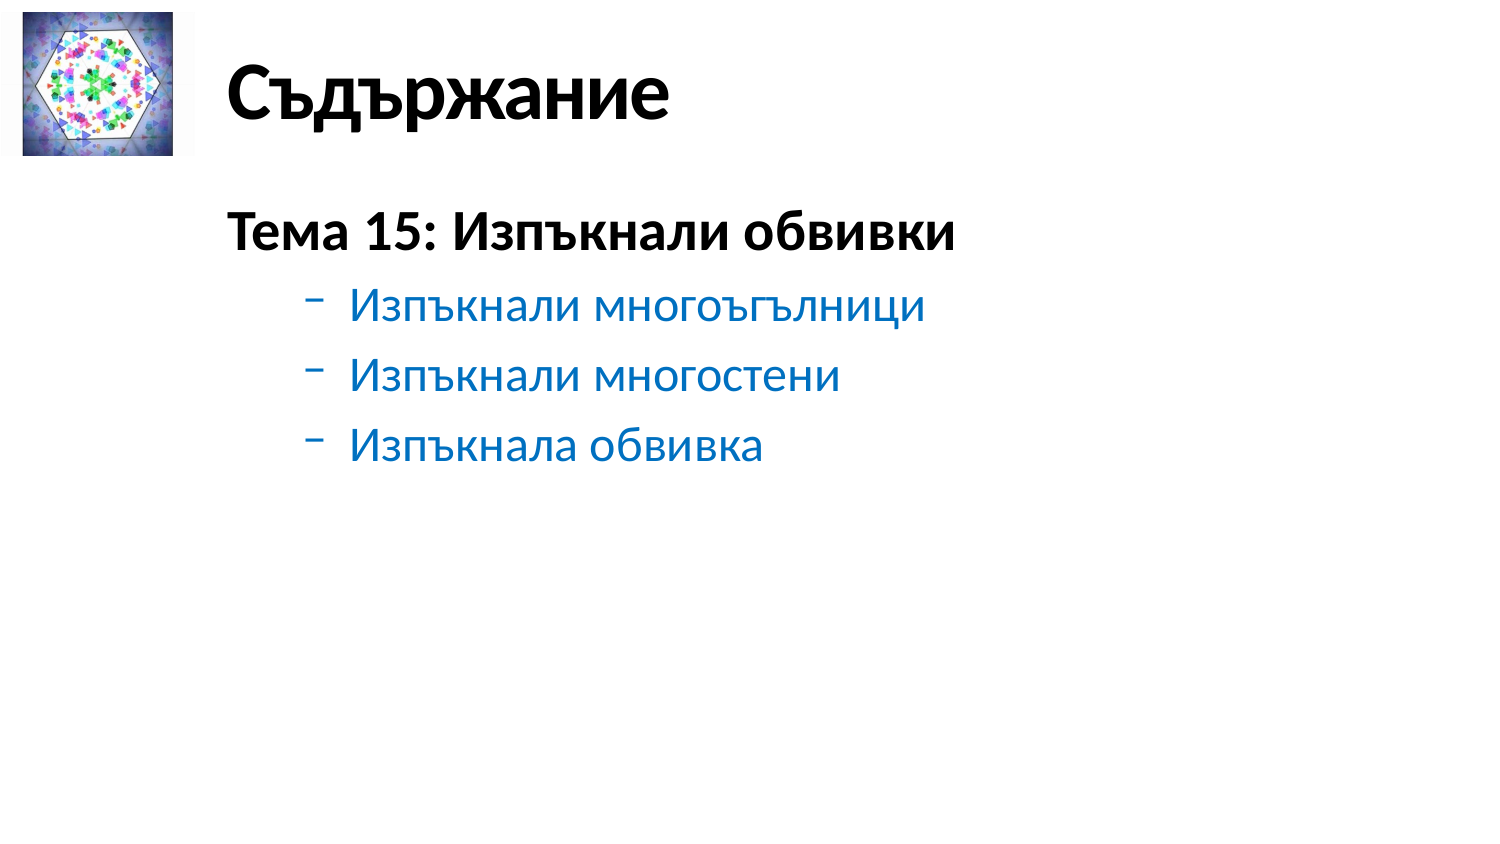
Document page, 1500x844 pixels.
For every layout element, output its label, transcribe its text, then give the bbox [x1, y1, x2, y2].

list Тема 15: Изпъкнали обвивки Изпъкнали многоъгълници Изпъкнали многостени Изпъкнала обвивка [212, 184, 1500, 797]
picture [1, 12, 195, 156]
title Съдържание [212, 21, 1500, 150]
